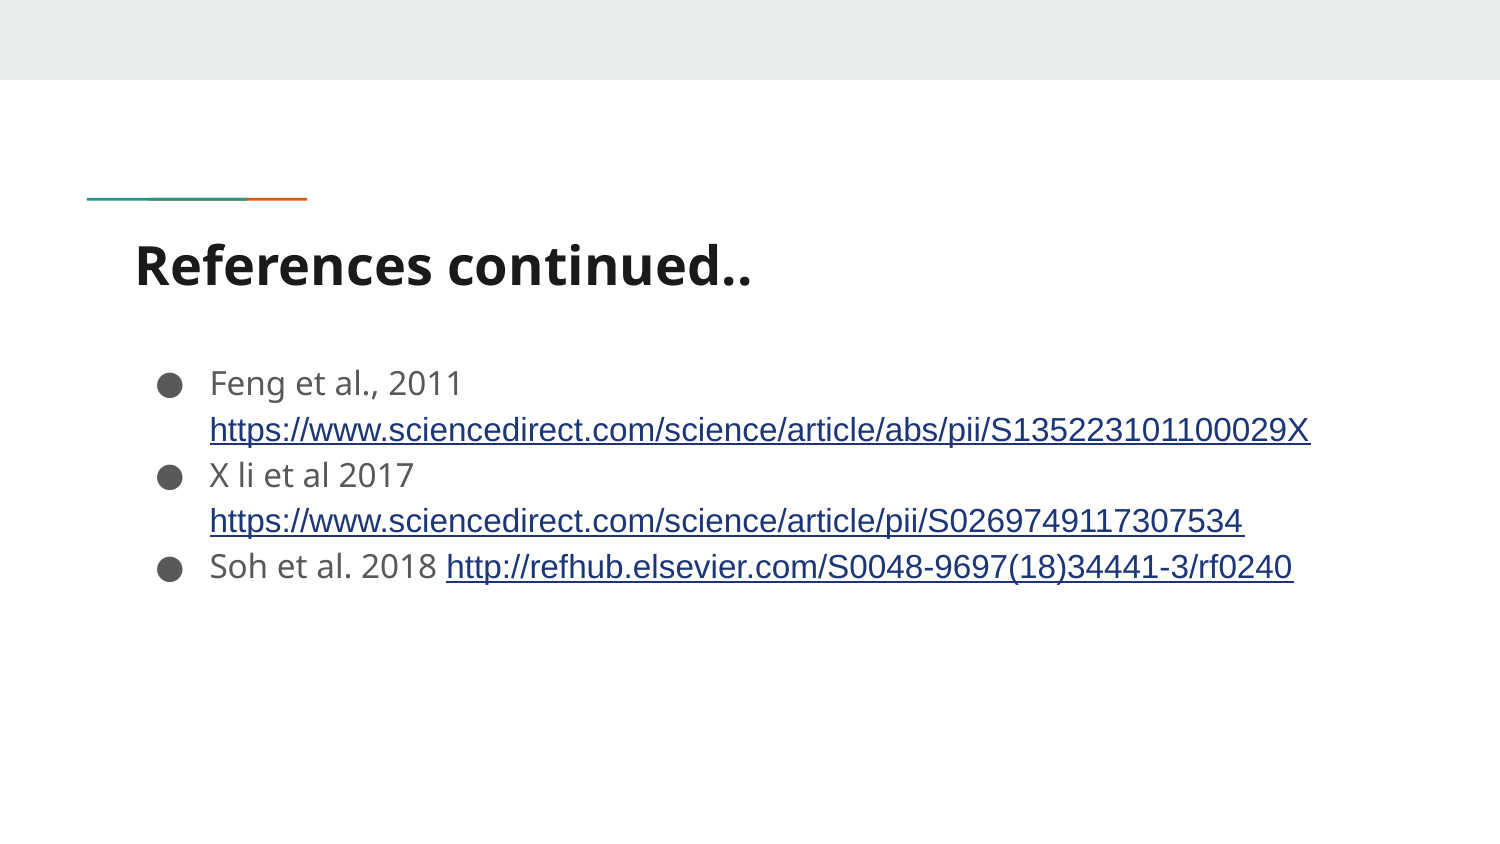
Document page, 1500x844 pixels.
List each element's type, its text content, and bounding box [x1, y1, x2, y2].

list Feng et al., 2011 https://www.sciencedirect.com/science/article/abs/pii/S135223101100029X X li et al 2017 https://www.sciencedirect.com/science/article/pii/S0269749117307534 Soh et al. 2018 http://refhub.elsevier.com/S0048-9697(18)34441-3/rf0240 [119, 341, 1381, 712]
title References continued.. [119, 216, 1381, 305]
